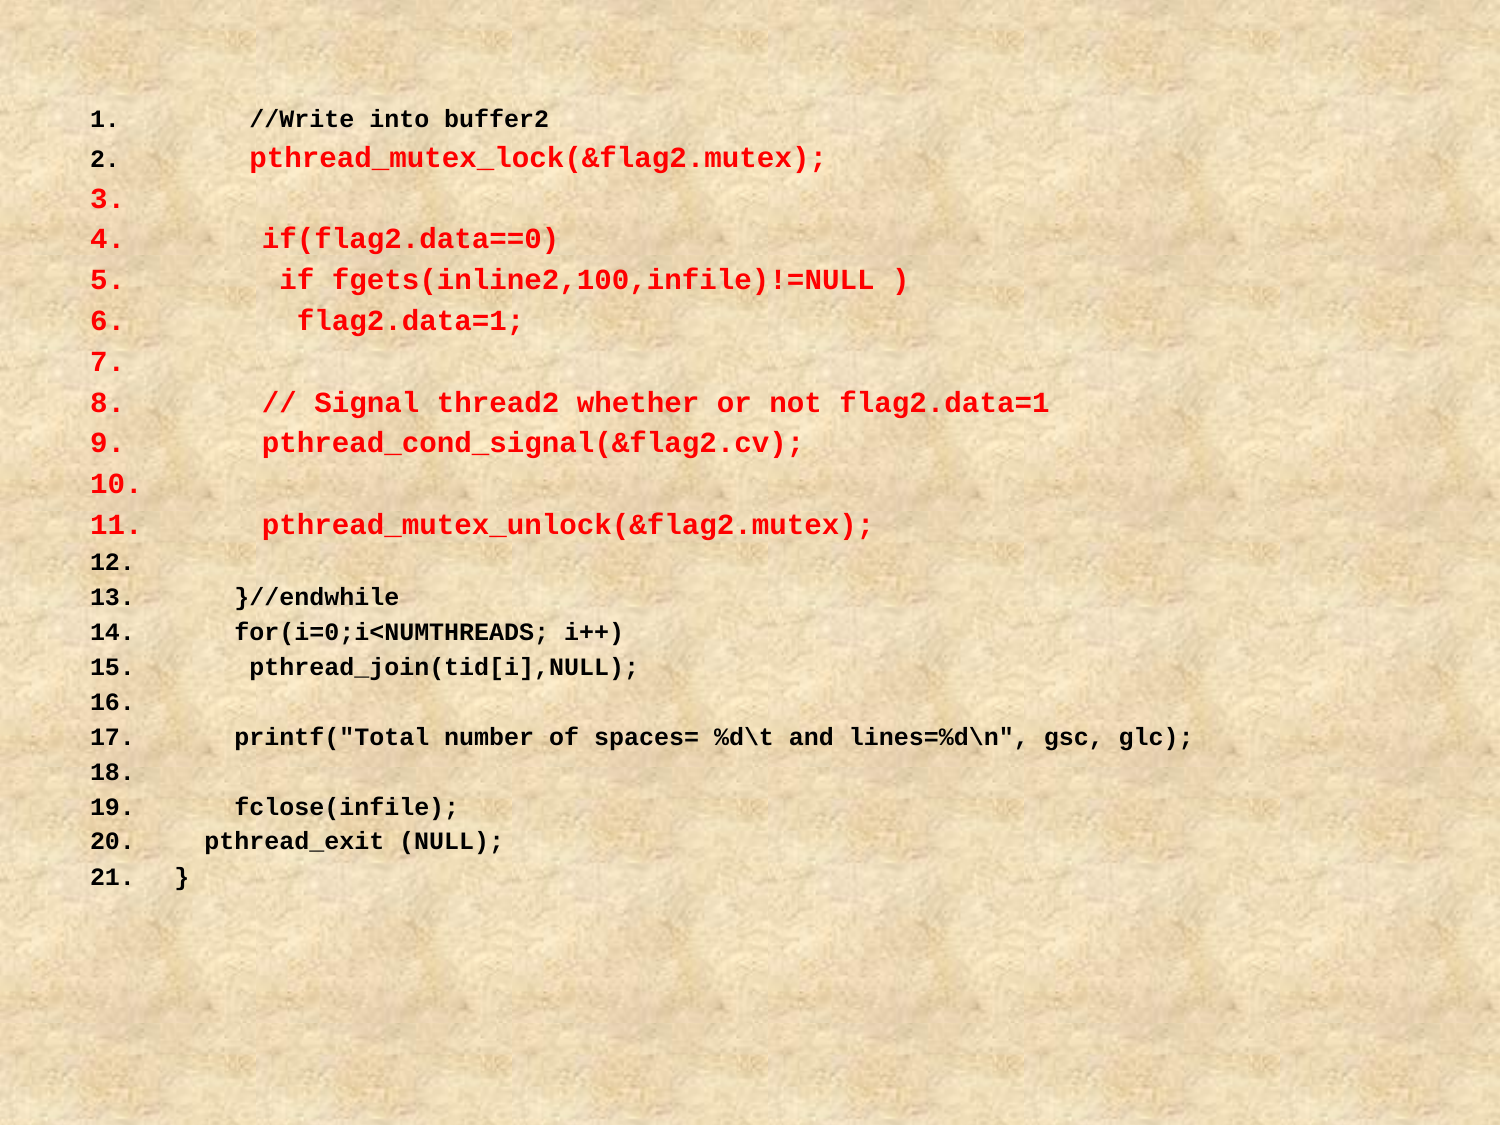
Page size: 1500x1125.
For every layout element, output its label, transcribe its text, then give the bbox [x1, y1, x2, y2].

list //Write into buffer2 pthread_mutex_lock(&flag2.mutex); if(flag2.data==0) if fgets(inline2,100,infile)!=NULL ) flag2.data=1; // Signal thread2 whether or not flag2.data=1 pthread_cond_signal(&flag2.cv); pthread_mutex_unlock(&flag2.mutex); }//endwhile for(i=0;i<NUMTHREADS; i++) pthread_join(tid[i],NULL); printf("Total number of spaces= %d\t and lines=%d\n", gsc, glc); fclose(infile); pthread_exit (NULL); } [75, 24, 1300, 1125]
picture [0, 0, 1500, 1125]
